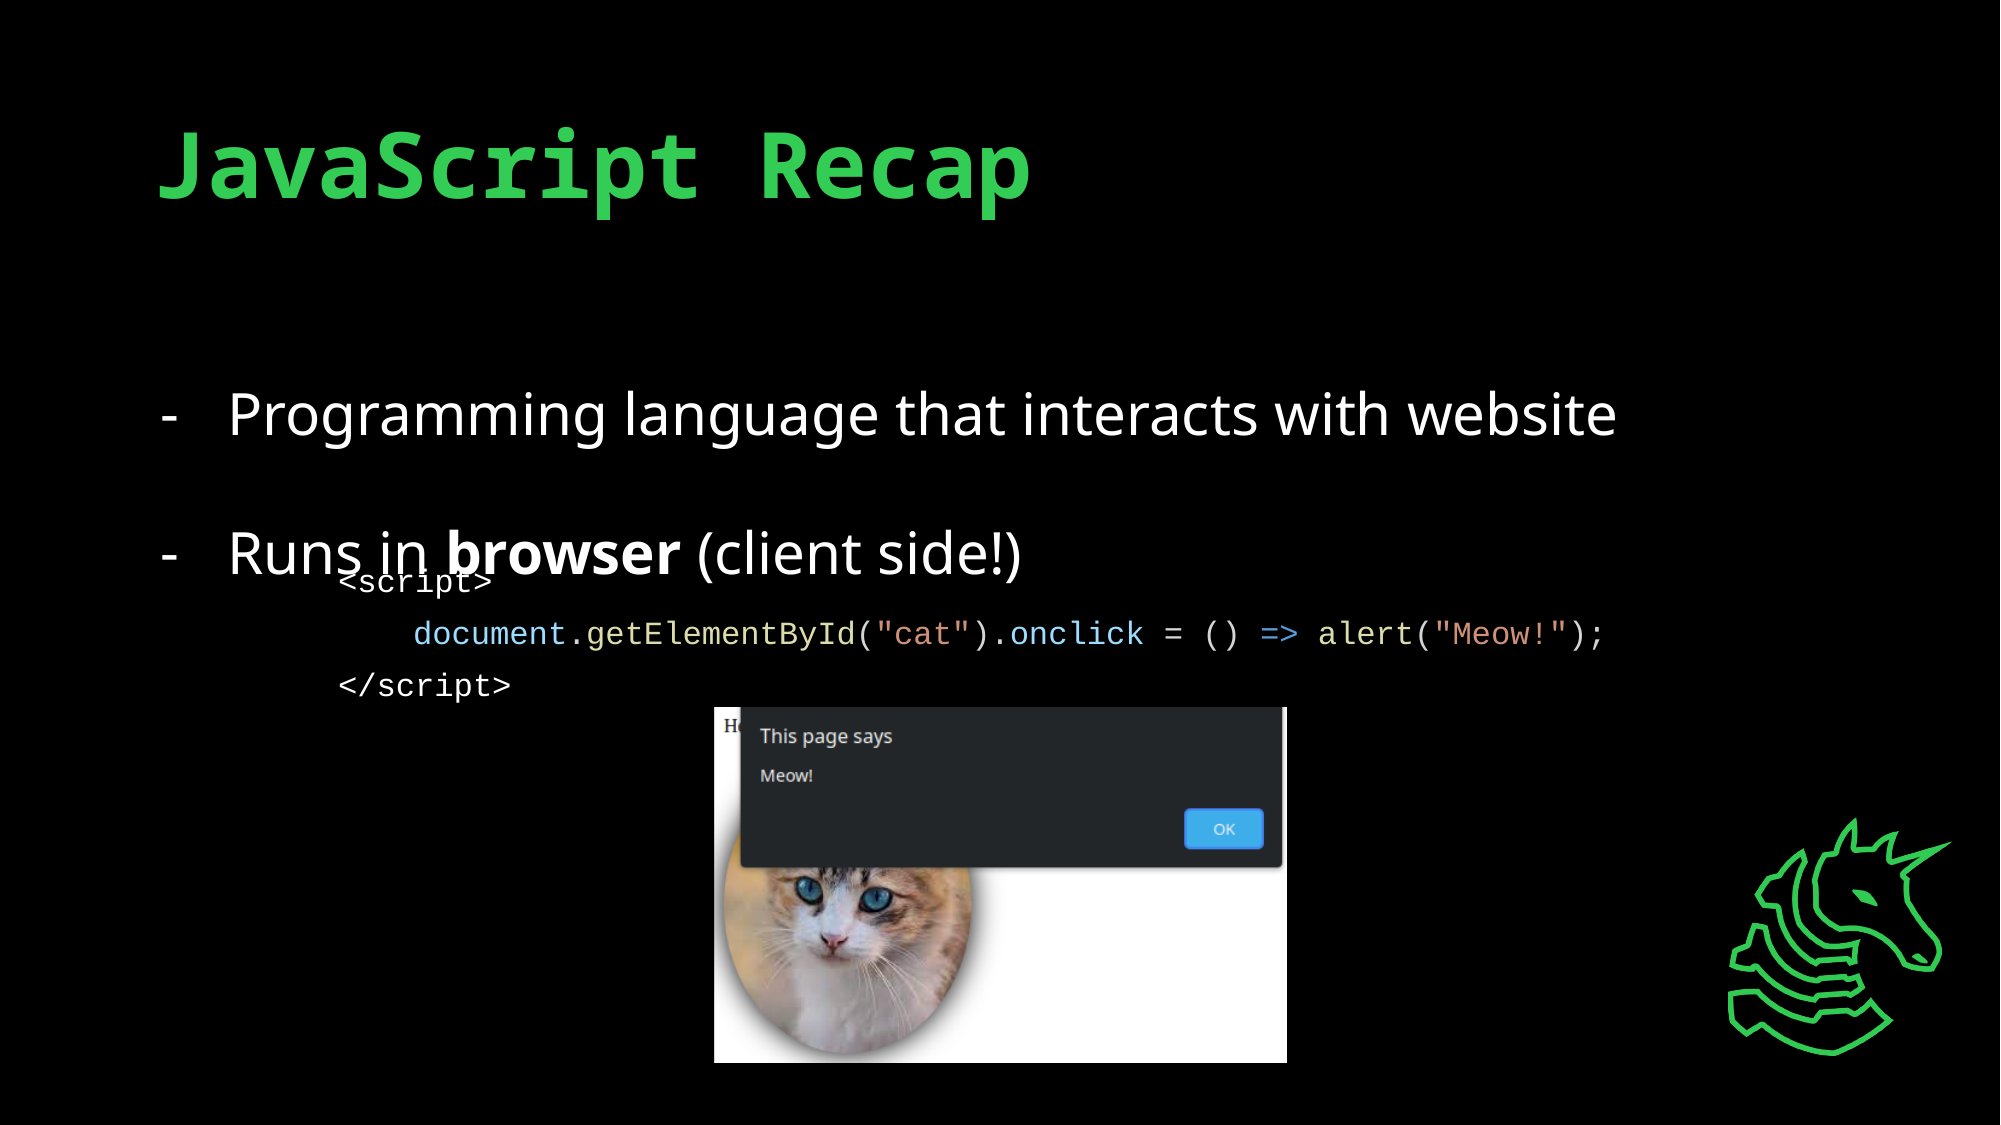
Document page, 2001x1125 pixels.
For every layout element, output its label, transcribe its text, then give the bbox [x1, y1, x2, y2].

picture [713, 706, 1287, 1063]
list Programming language that interacts with website Runs in browser (client side!) [137, 299, 1863, 1014]
title JavaScript Recap [137, 59, 1863, 278]
picture [1728, 817, 1953, 1056]
text_box <script> document.getElementById("cat").onclick = () => alert("Meow!"); </script> [323, 531, 1677, 719]
